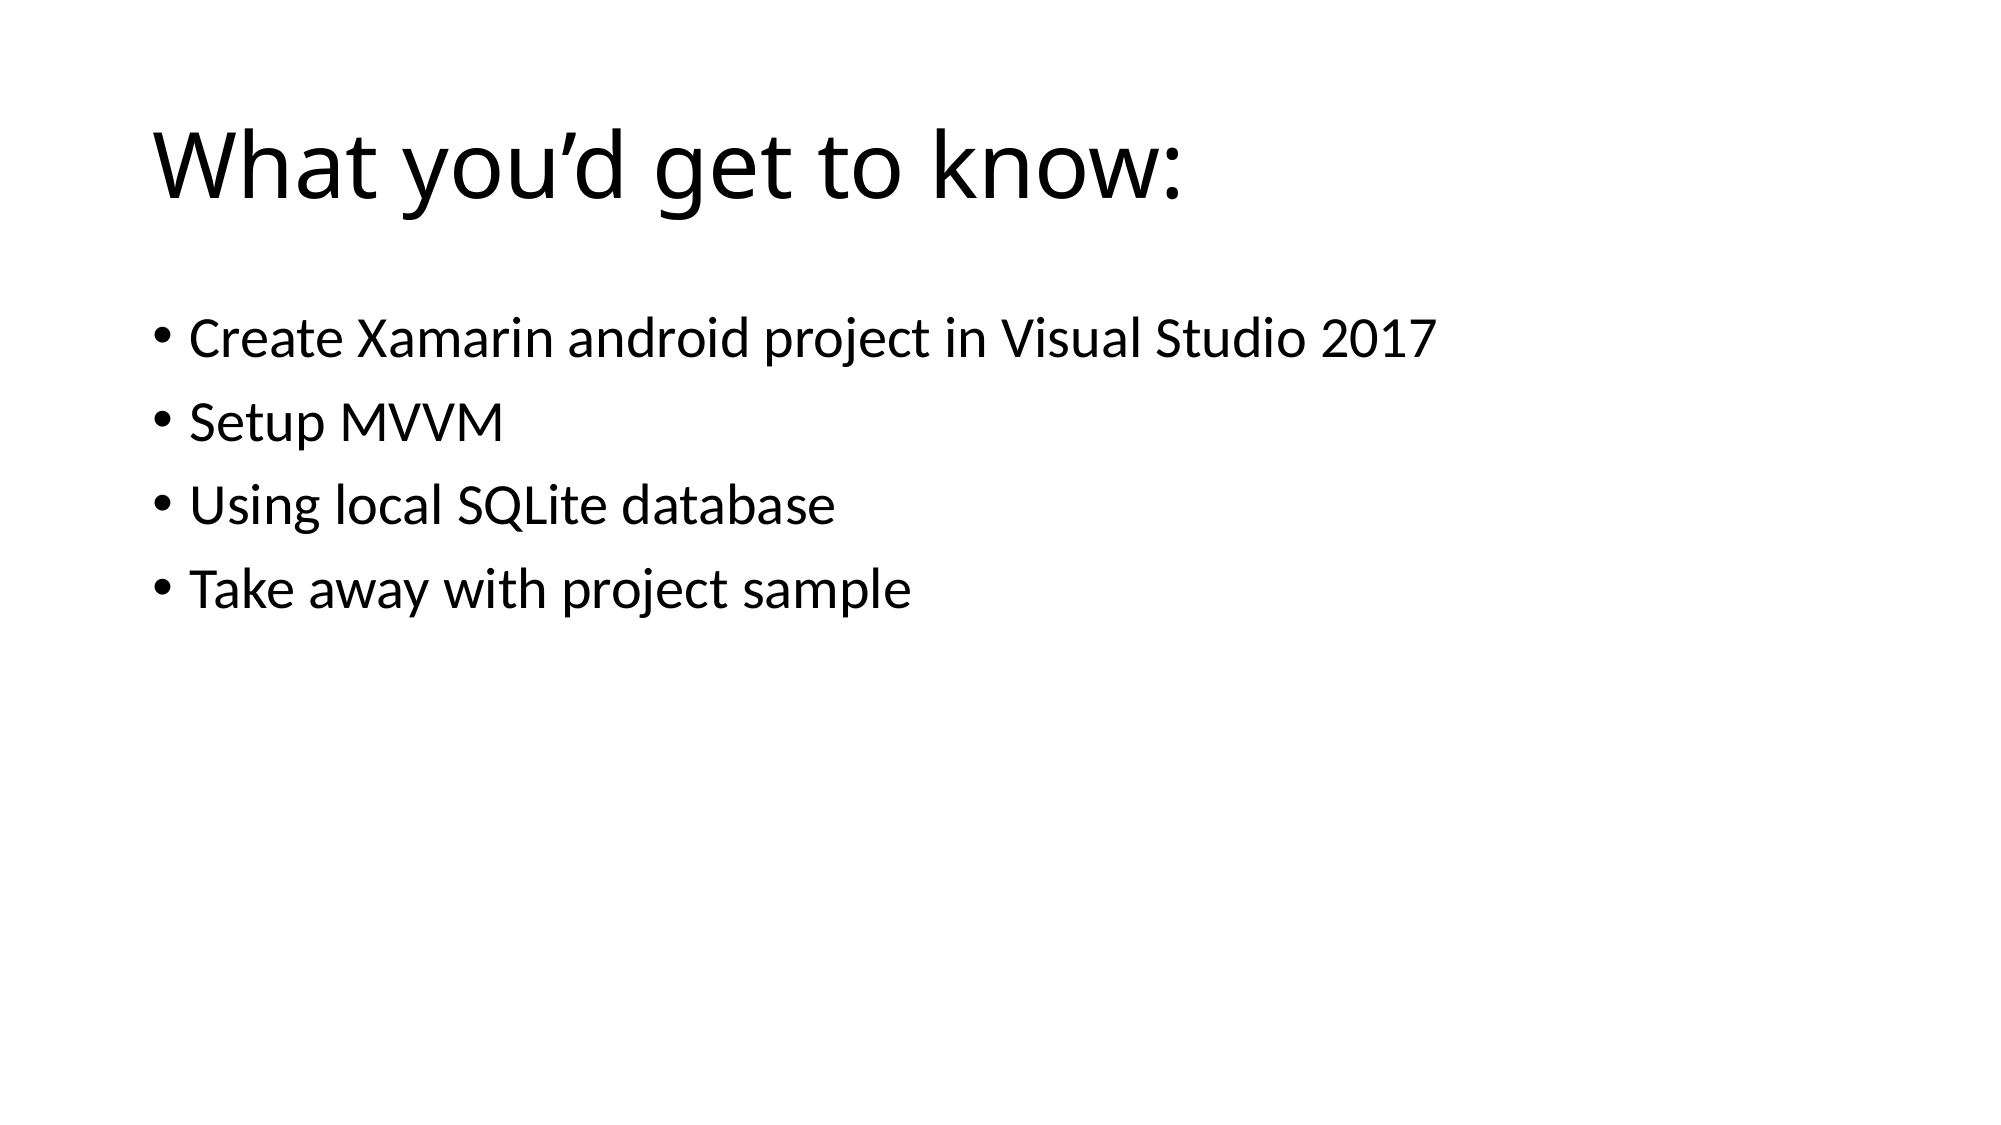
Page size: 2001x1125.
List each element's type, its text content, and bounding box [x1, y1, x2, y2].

list Create Xamarin android project in Visual Studio 2017 Setup MVVM Using local SQLite database Take away with project sample [137, 299, 1863, 1014]
title What you’d get to know: [137, 59, 1863, 278]
